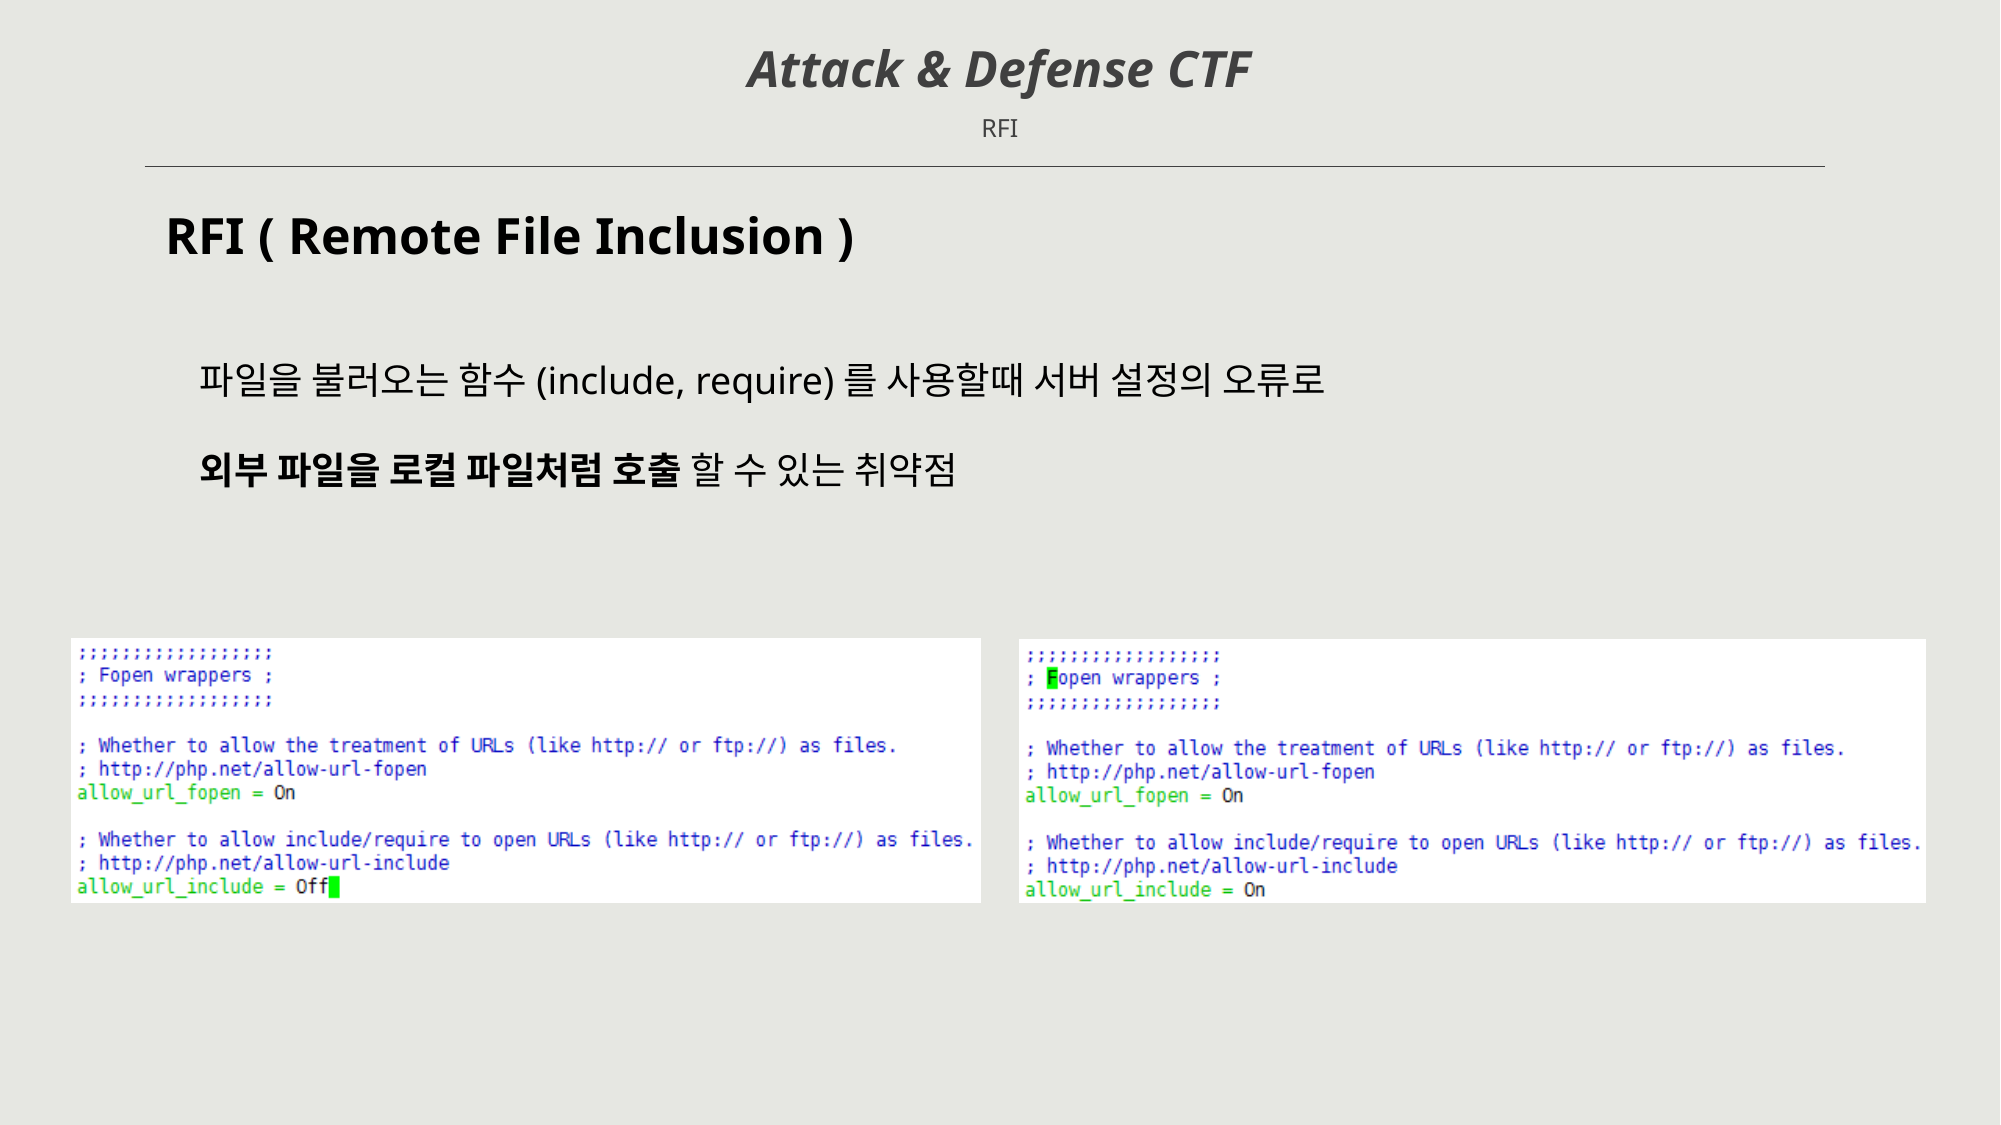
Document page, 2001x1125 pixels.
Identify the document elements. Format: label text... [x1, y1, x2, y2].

text_box Attack & Defense CTF RFI [527, 0, 1473, 150]
text_box RFI ( Remote File Inclusion ) [150, 197, 871, 273]
picture [1019, 639, 1926, 903]
text_box 파일을 불러오는 함수(include, require)를 사용할때 서버 설정의 오류로 외부 파일을 로컬 파일처럼 호출 할 수 있는 취약점 [185, 304, 1350, 499]
picture [71, 638, 981, 903]
